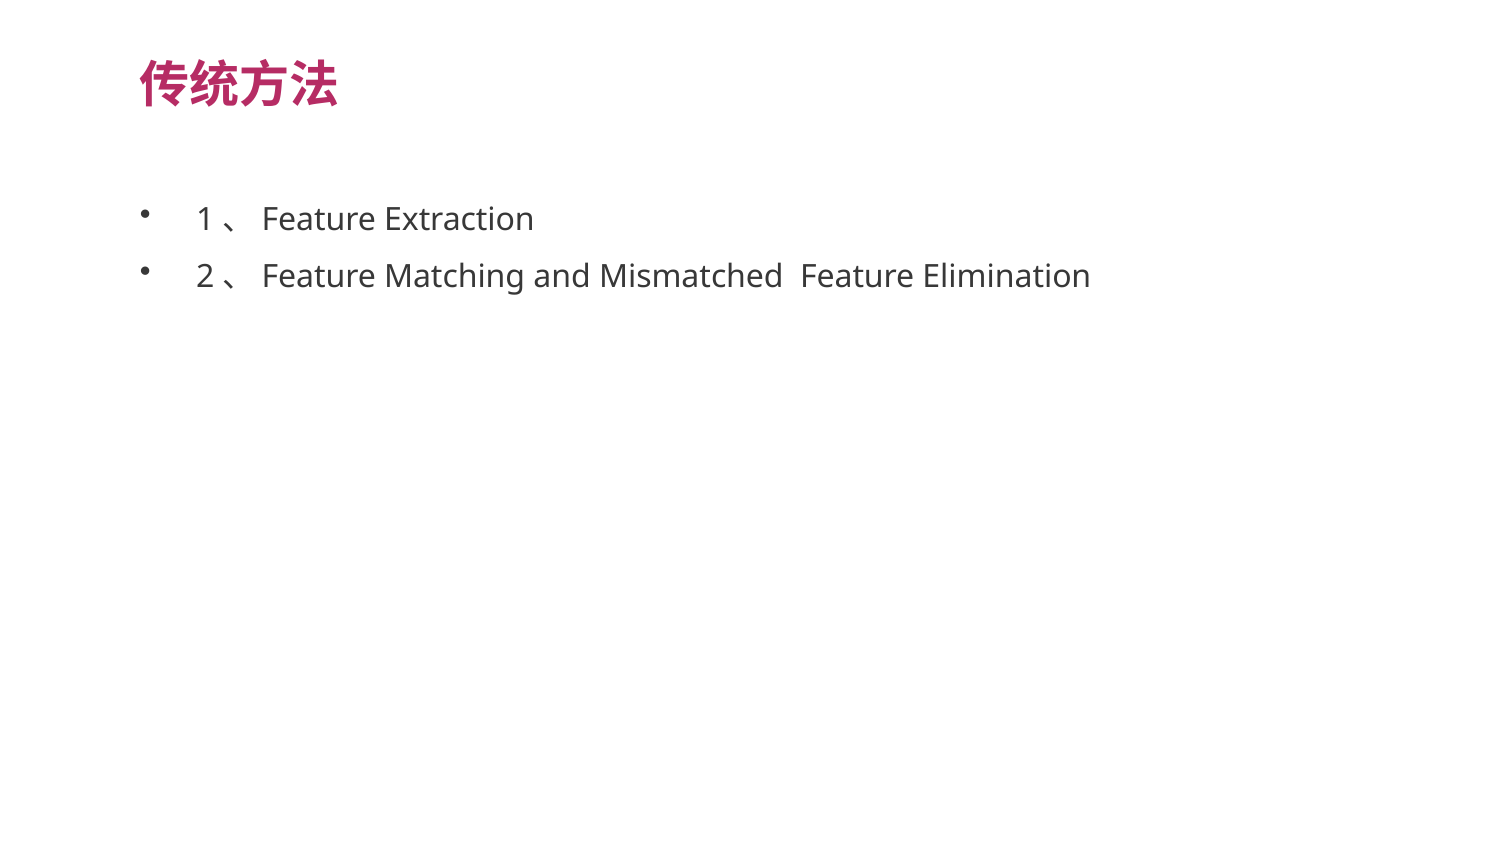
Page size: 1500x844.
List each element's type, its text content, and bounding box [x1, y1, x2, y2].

text_box 1、Feature Extraction 2、Feature Matching and Mismatched Feature Elimination [125, 171, 1391, 322]
text_box 传统方法 [125, 37, 1406, 129]
